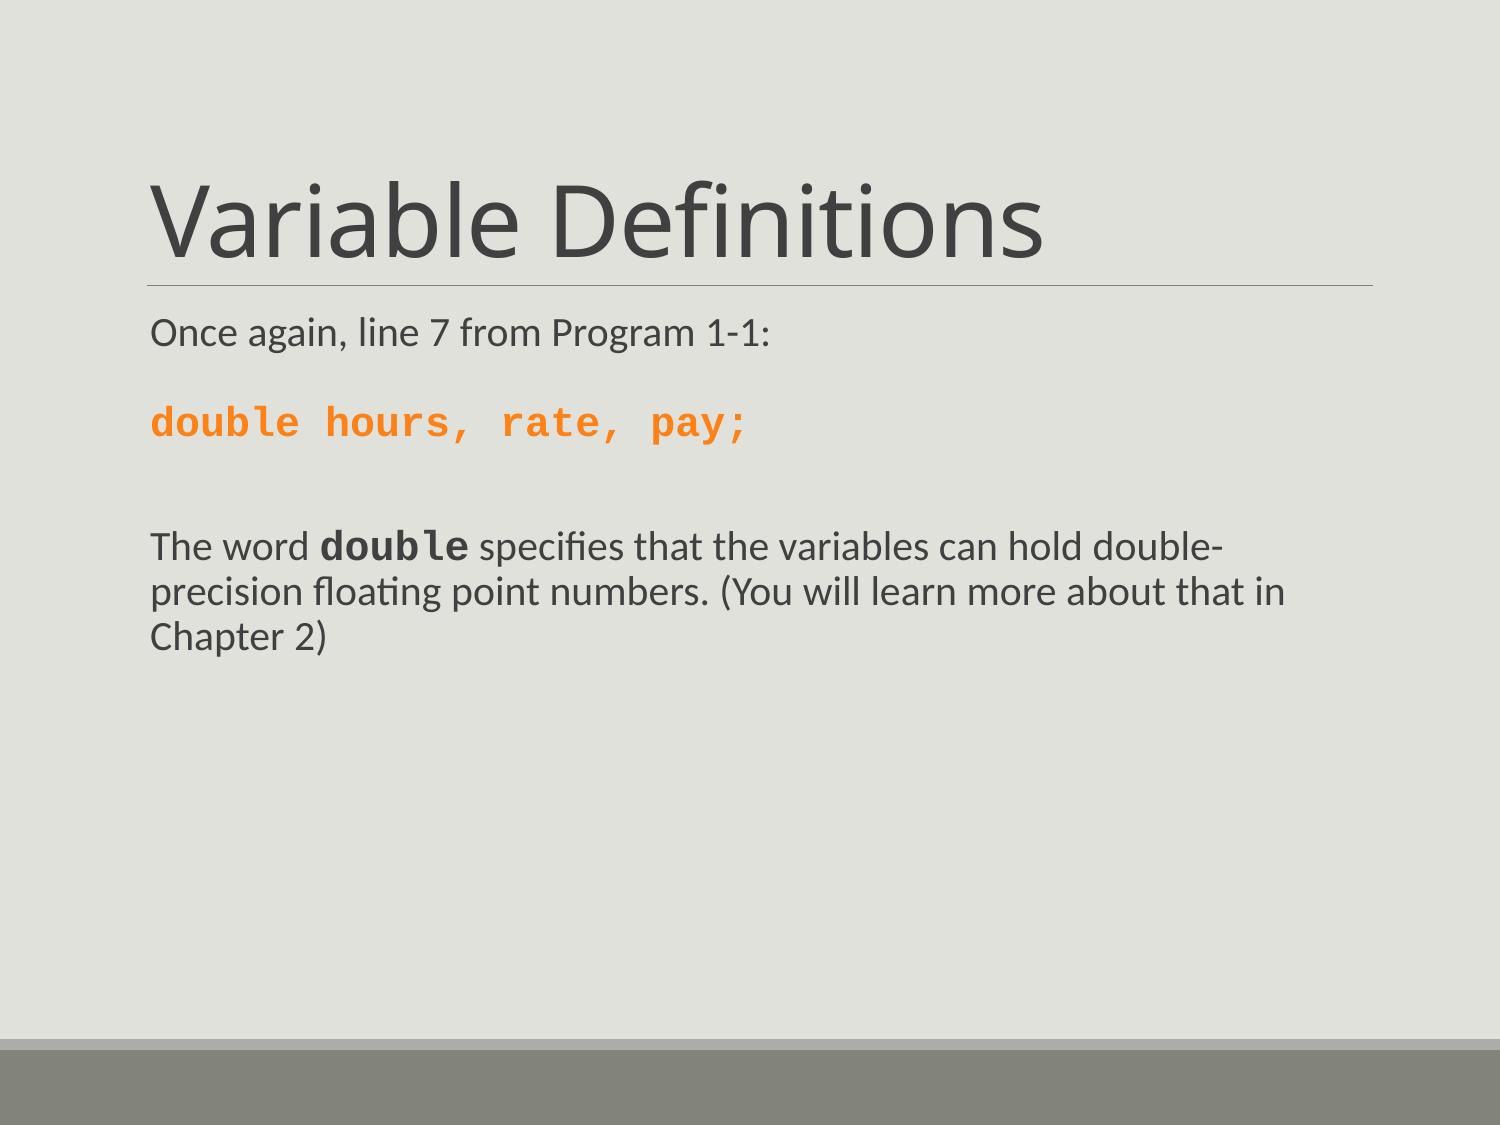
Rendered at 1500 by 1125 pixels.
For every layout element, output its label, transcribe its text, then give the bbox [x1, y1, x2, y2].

list Once again, line 7 from Program 1-1: double hours, rate, pay; The word double specifies that the variables can hold double-precision floating point numbers. (You will learn more about that in Chapter 2) [135, 302, 1373, 963]
title Variable Definitions [135, 47, 1373, 285]
